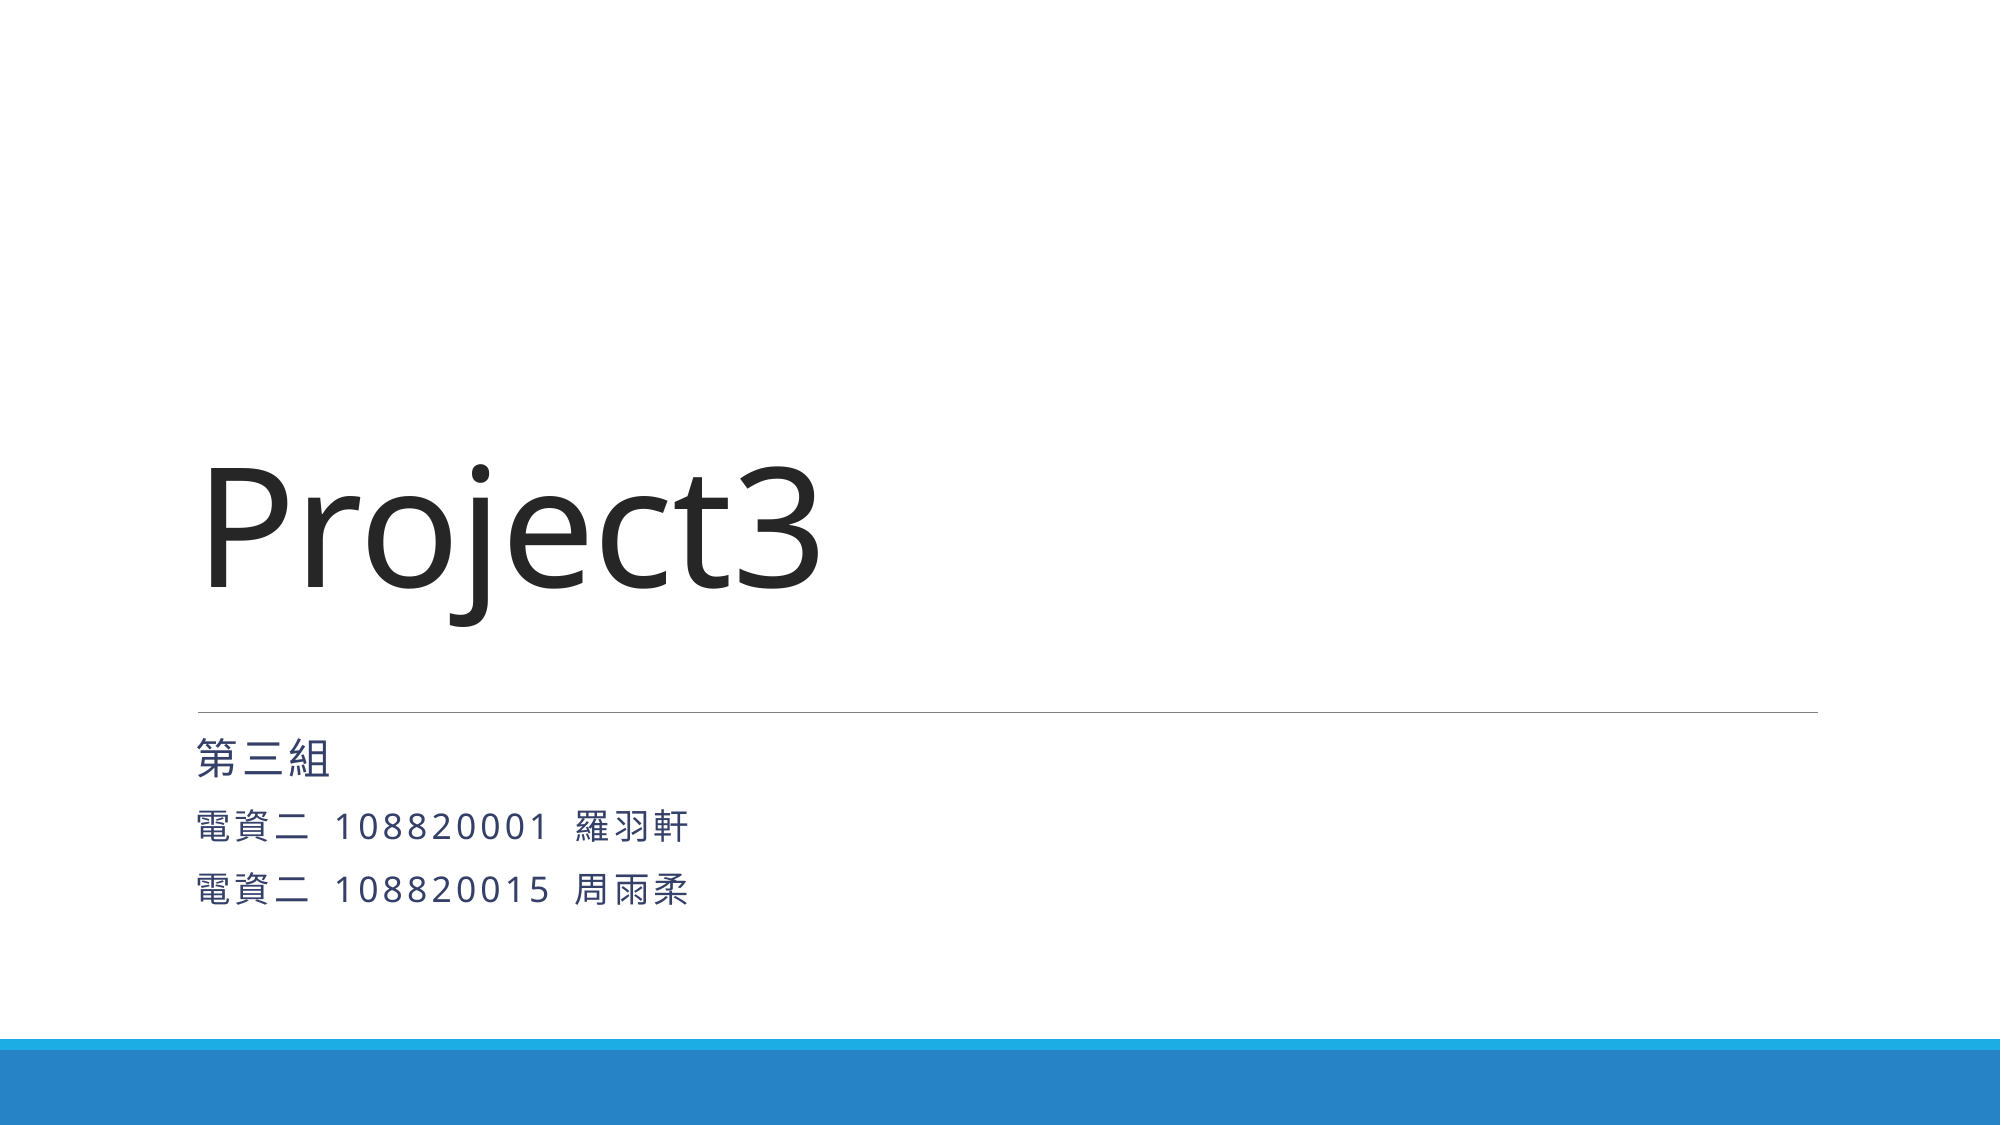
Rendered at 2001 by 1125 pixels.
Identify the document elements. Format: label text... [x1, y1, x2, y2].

subtitle 第三組 電資二 108820001 羅羽軒 電資二 108820015 周雨柔 [180, 730, 1831, 919]
title Project3 [180, 124, 1830, 710]
